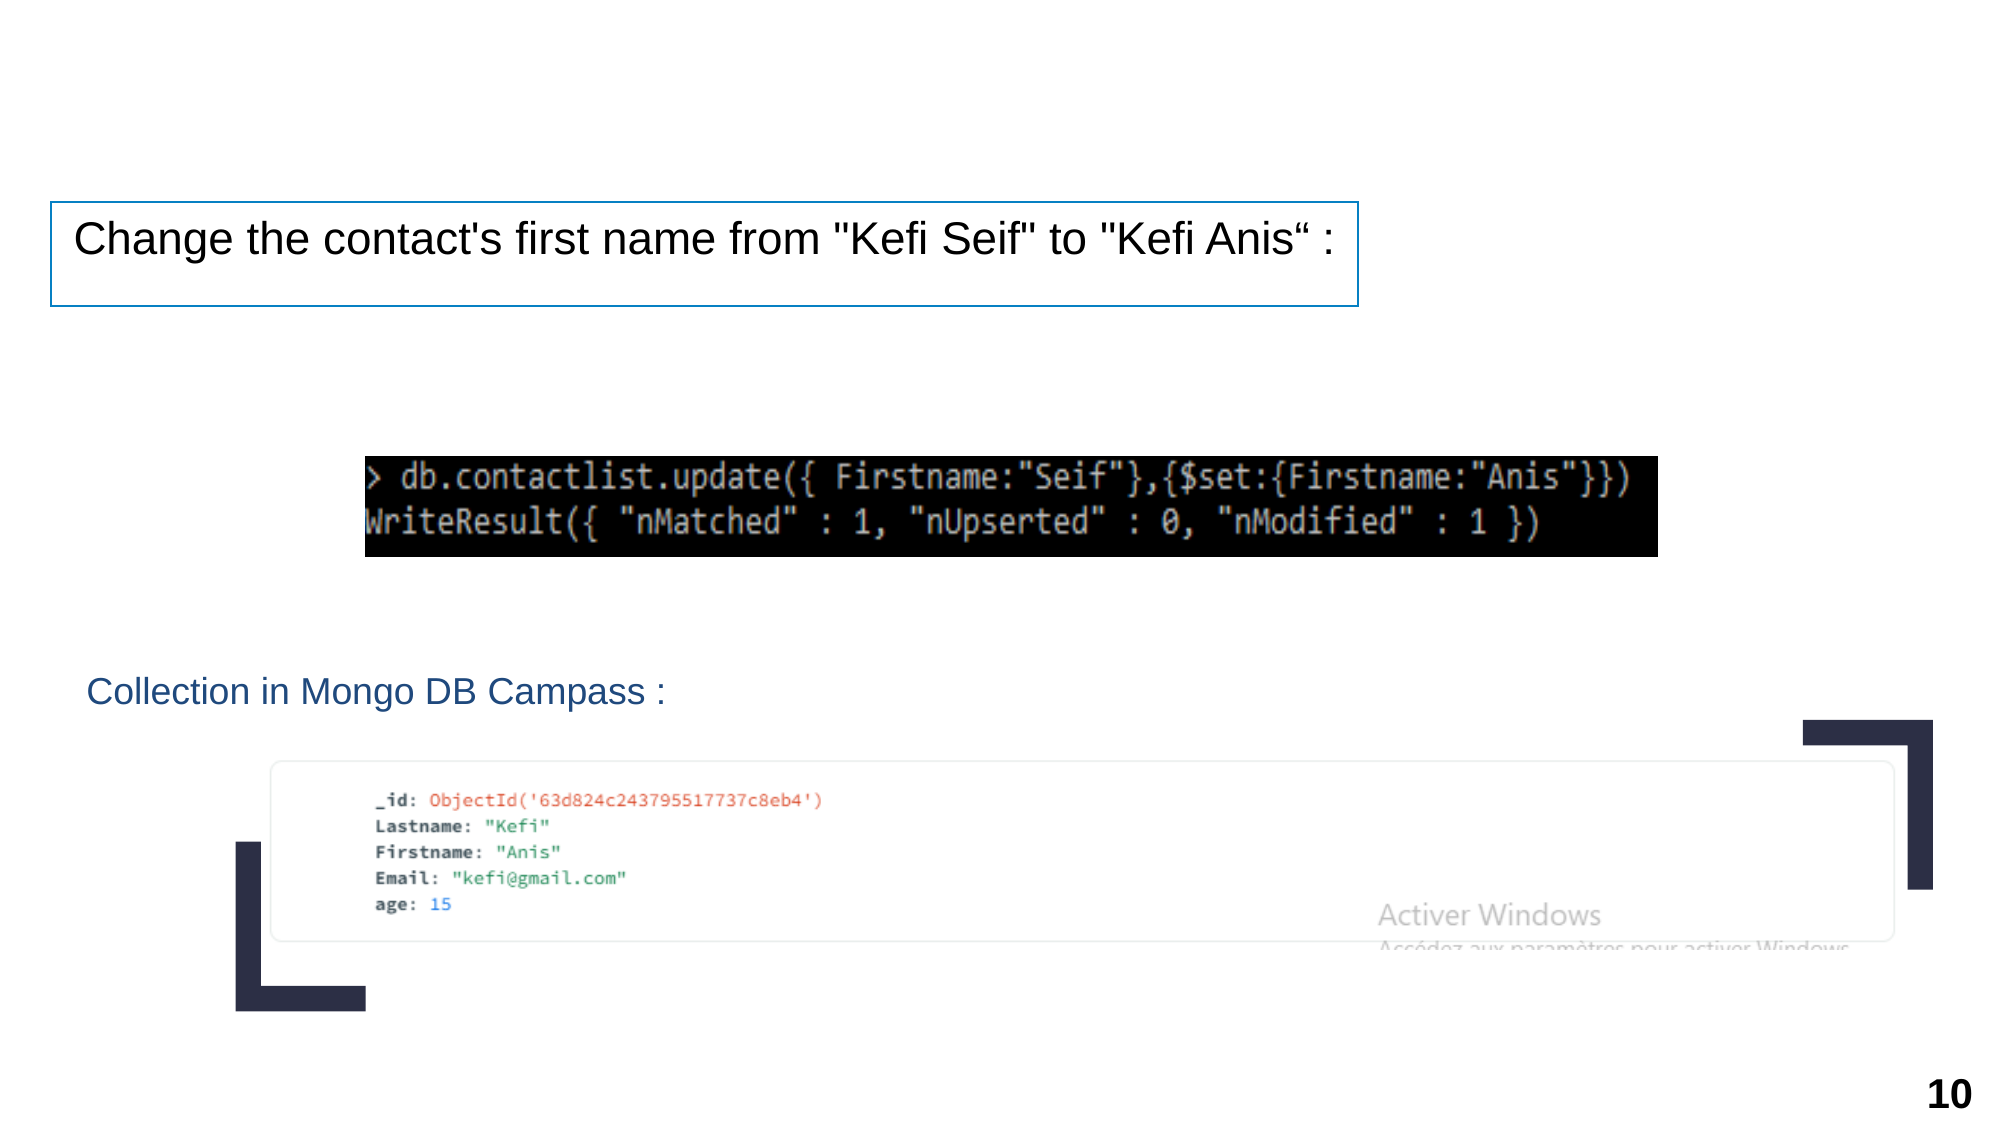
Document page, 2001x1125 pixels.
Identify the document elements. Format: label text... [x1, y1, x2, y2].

text_box Collection in Mongo DB Campass : [71, 659, 715, 719]
text_box 10 [1900, 1059, 2000, 1125]
text_box [235, 841, 367, 1012]
picture [365, 456, 1658, 557]
text_box [1802, 719, 1934, 891]
picture [261, 756, 1912, 950]
text_box Change the contact's first name from "Kefi Seif" to "Kefi Anis“ : ere [50, 201, 1359, 307]
